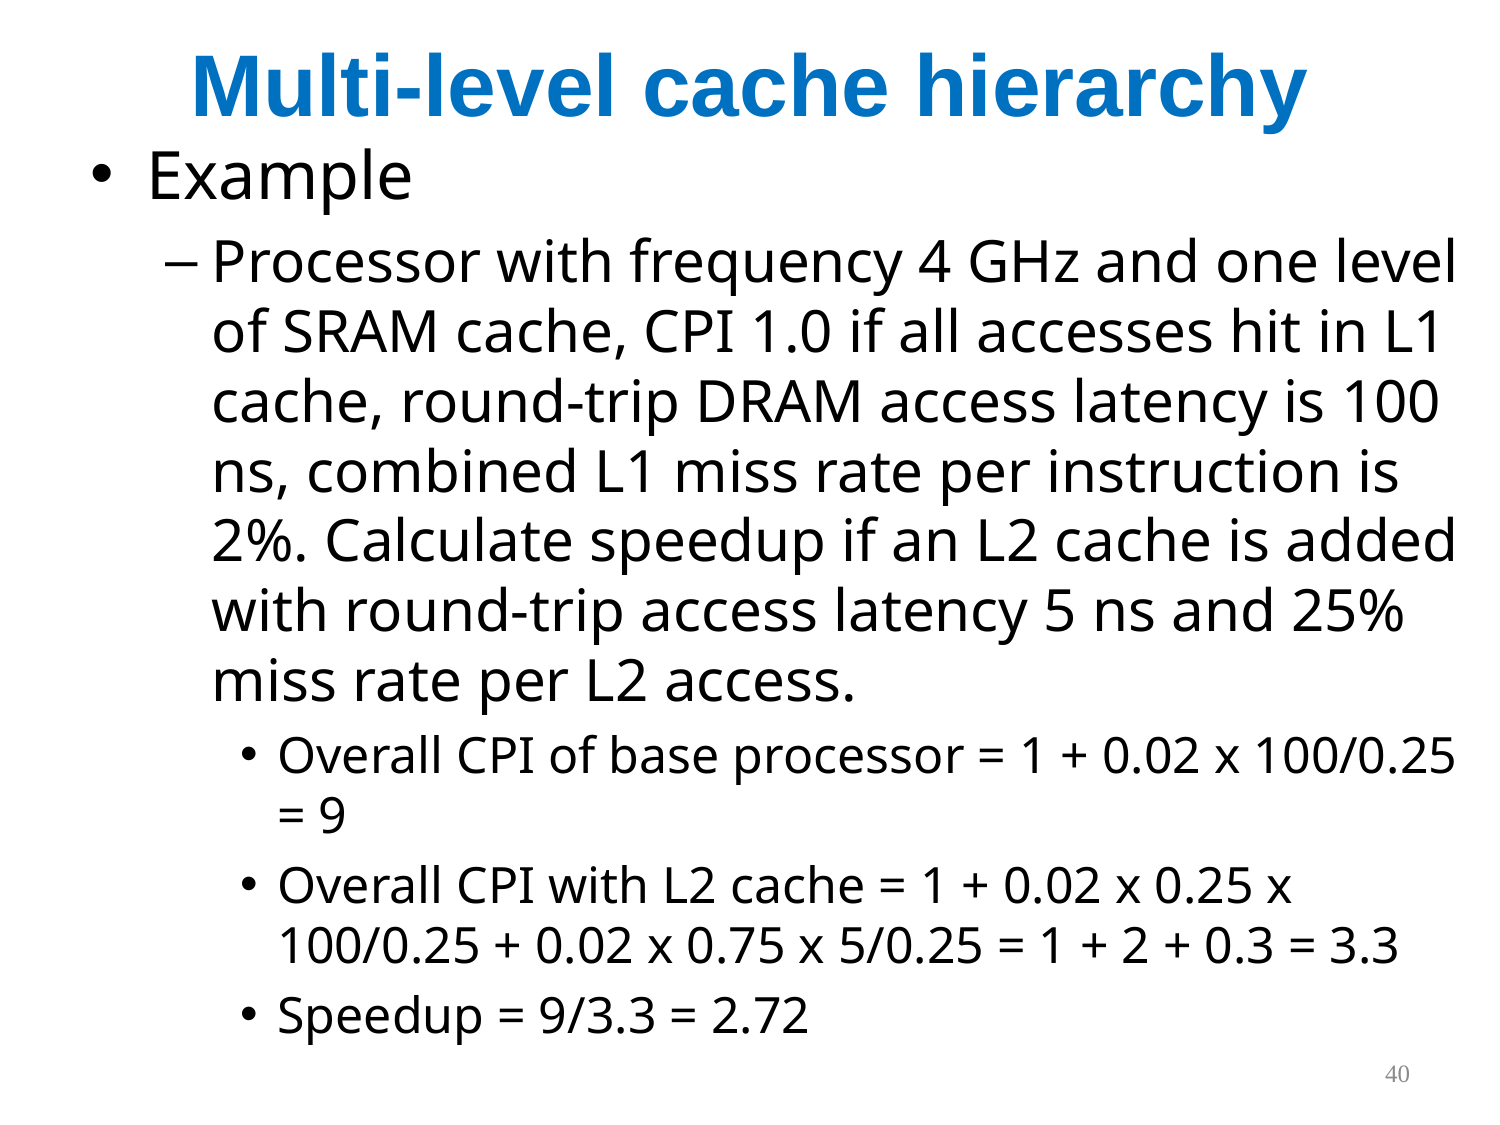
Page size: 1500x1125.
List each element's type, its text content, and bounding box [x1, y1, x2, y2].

list Example Processor with frequency 4 GHz and one level of SRAM cache, CPI 1.0 if all accesses hit in L1 cache, round-trip DRAM access latency is 100 ns, combined L1 miss rate per instruction is 2%. Calculate speedup if an L2 cache is added with round-trip access latency 5 ns and 25% miss rate per L2 access. Overall CPI of base processor = 1 + 0.02 x 100/0.25 = 9 Overall CPI with L2 cache = 1 + 0.02 x 0.25 x 100/0.25 + 0.02 x 0.75 x 5/0.25 = 1 + 2 + 0.3 = 3.3 Speedup = 9/3.3 = 2.72 [75, 125, 1500, 1125]
title Multi-level cache hierarchy [0, 0, 1500, 163]
slide_number 40 [1074, 1042, 1425, 1103]
